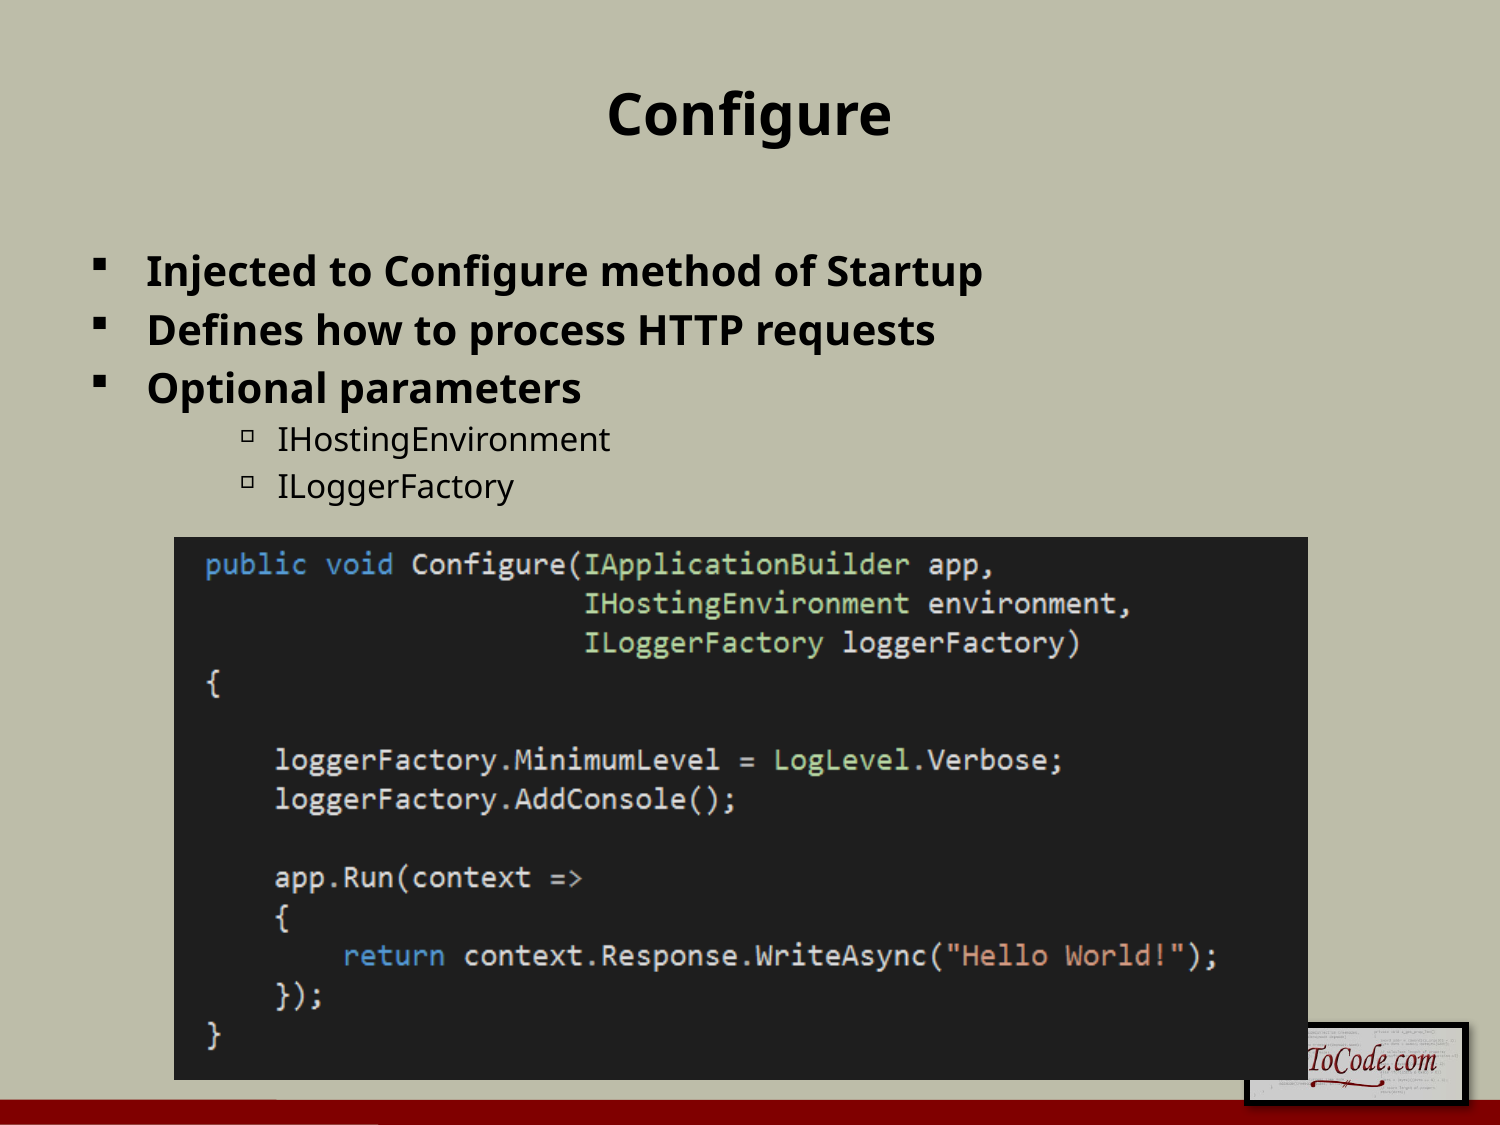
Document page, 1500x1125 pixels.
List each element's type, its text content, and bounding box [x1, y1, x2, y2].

title Configure [74, 49, 1426, 176]
list Injected to Configure method of Startup Defines how to process HTTP requests Optional parameters IHostingEnvironment ILoggerFactory [74, 237, 1426, 976]
picture [174, 537, 1462, 1100]
